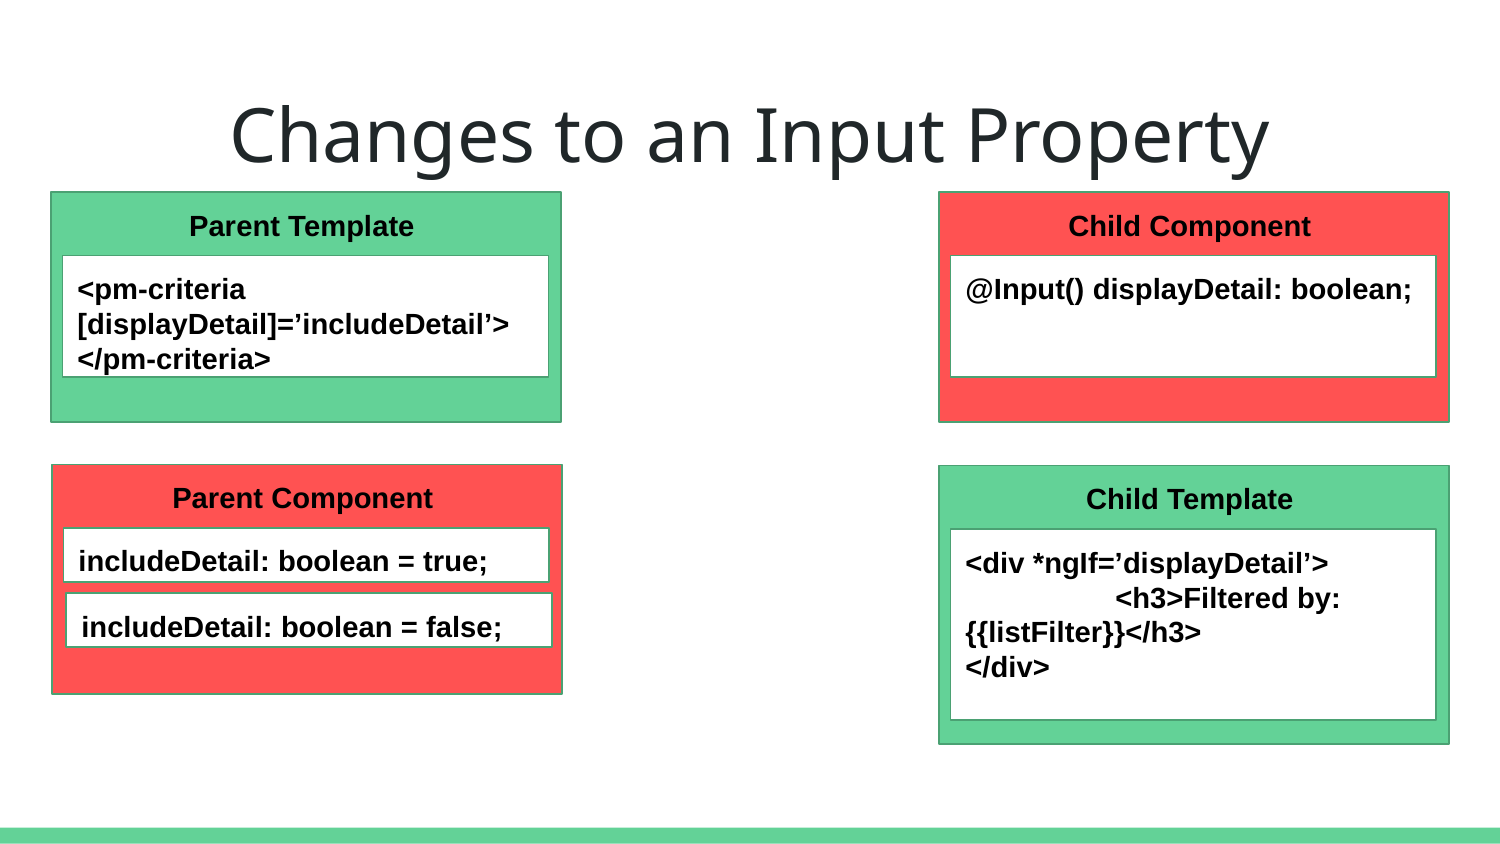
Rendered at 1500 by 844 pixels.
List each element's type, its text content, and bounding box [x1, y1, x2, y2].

text_box <pm-criteria [displayDetail]=’includeDetail’> </pm-criteria> [62, 255, 549, 377]
text_box Parent Template [51, 191, 561, 422]
text_box Child Component [939, 191, 1449, 422]
title Changes to an Input Property [51, 72, 1449, 167]
text_box includeDetail: boolean = true; [63, 527, 550, 582]
text_box @Input() displayDetail: boolean; [950, 255, 1437, 377]
text_box Child Template [939, 465, 1449, 744]
text_box <div *ngIf=’displayDetail’> <h3>Filtered by: {{listFilter}}</h3> </div> [950, 528, 1437, 720]
text_box includeDetail: boolean = false; [66, 592, 553, 648]
text_box Parent Component [52, 464, 562, 695]
